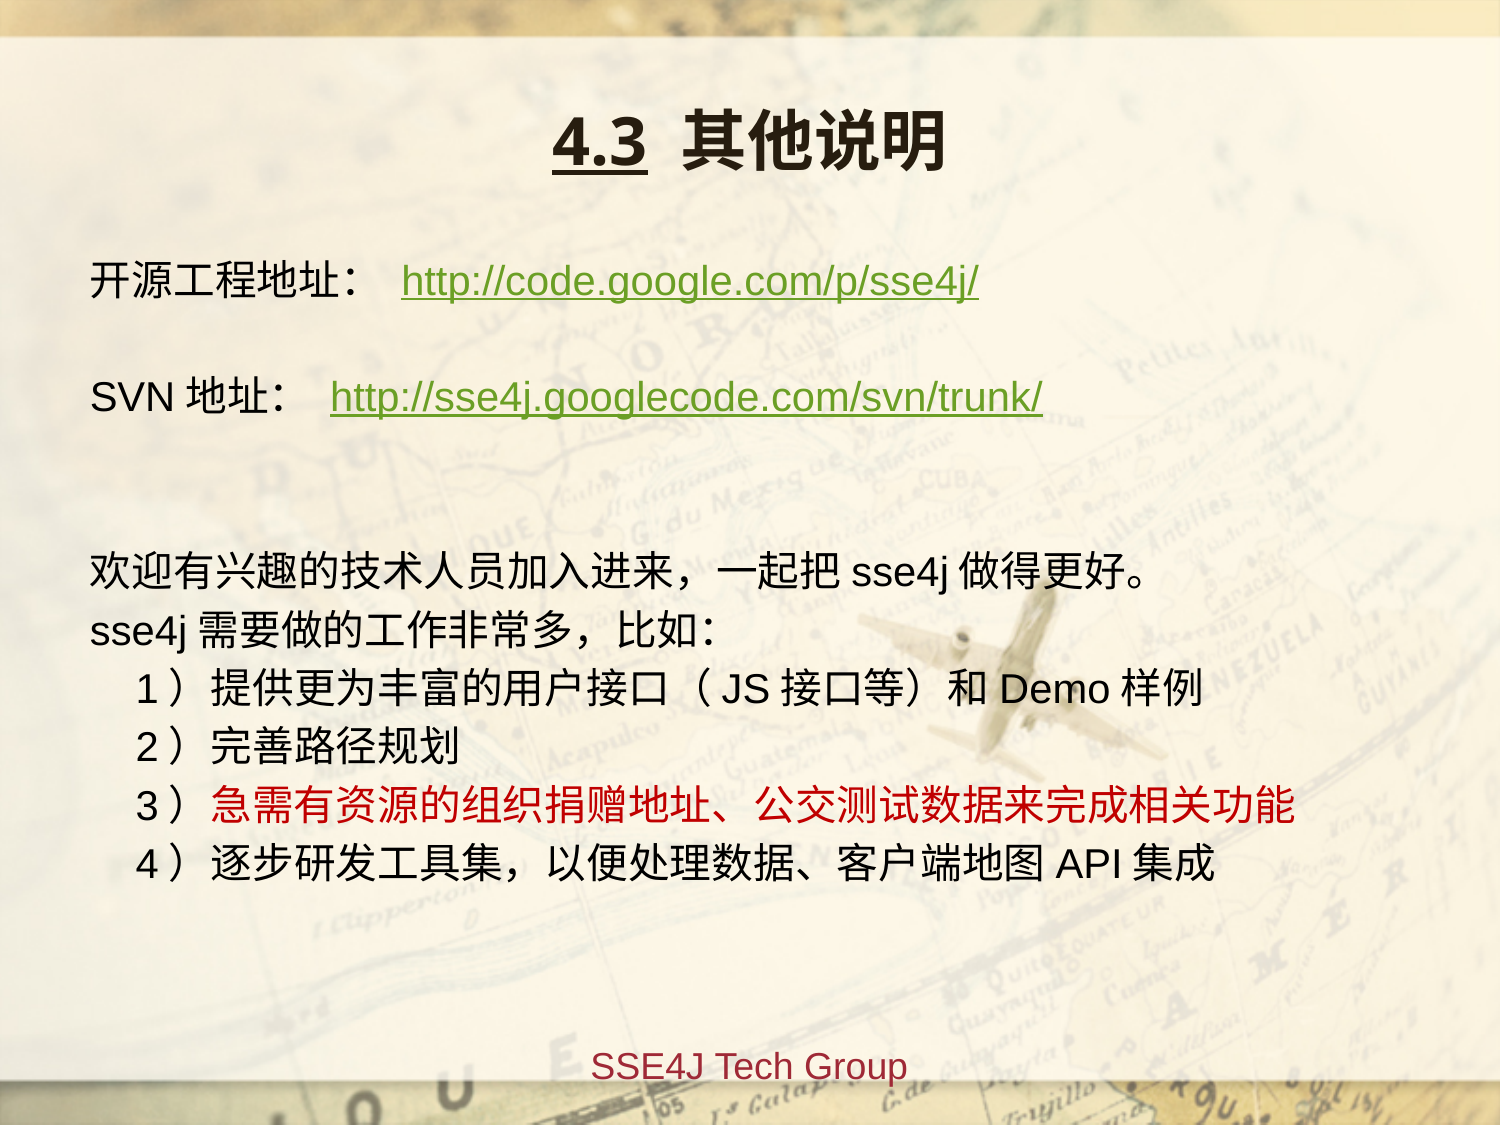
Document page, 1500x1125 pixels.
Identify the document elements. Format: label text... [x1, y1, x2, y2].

title 4.3 其他说明 [75, 45, 1425, 233]
text_box 开源工程地址： http://code.google.com/p/sse4j/ SVN地址： http://sse4j.googlecode.com/svn/trunk/ 欢迎有兴趣的技术人员加入进来，一起把sse4j做得更好。 sse4j需要做的工作非常多，比如： 1）提供更为丰富的用户接口（JS接口等）和Demo样例 2）完善路径规划 3）急需有资源的组织捐赠地址、公交测试数据来完成相关功能 4）逐步研发工具集，以便处理数据、客户端地图API集成 [74, 246, 1425, 1020]
picture [0, 0, 1500, 1125]
